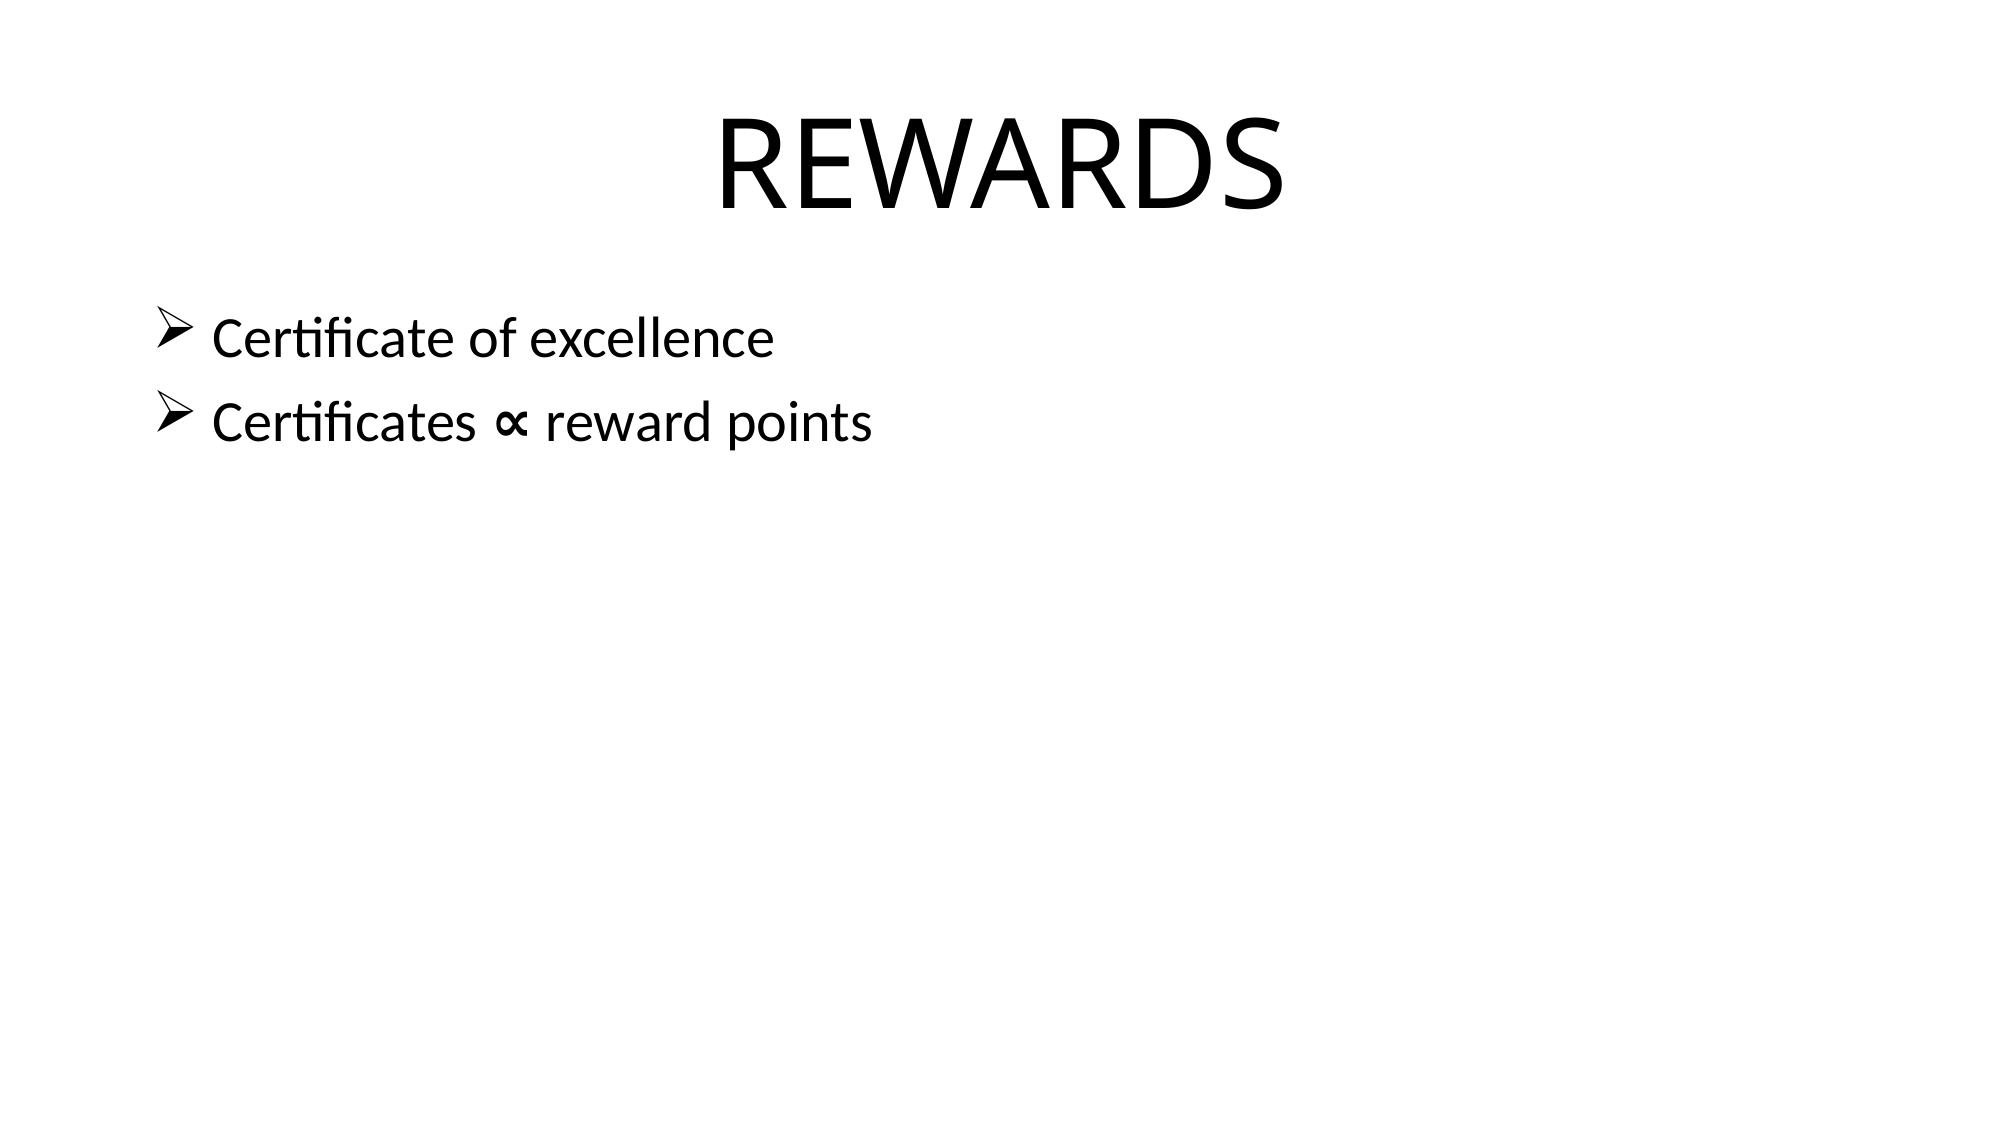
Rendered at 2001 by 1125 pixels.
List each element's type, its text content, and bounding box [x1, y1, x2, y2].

title REWARDS [137, 59, 1863, 278]
list Certificate of excellence Certificates ∝ reward points [137, 299, 1863, 1014]
